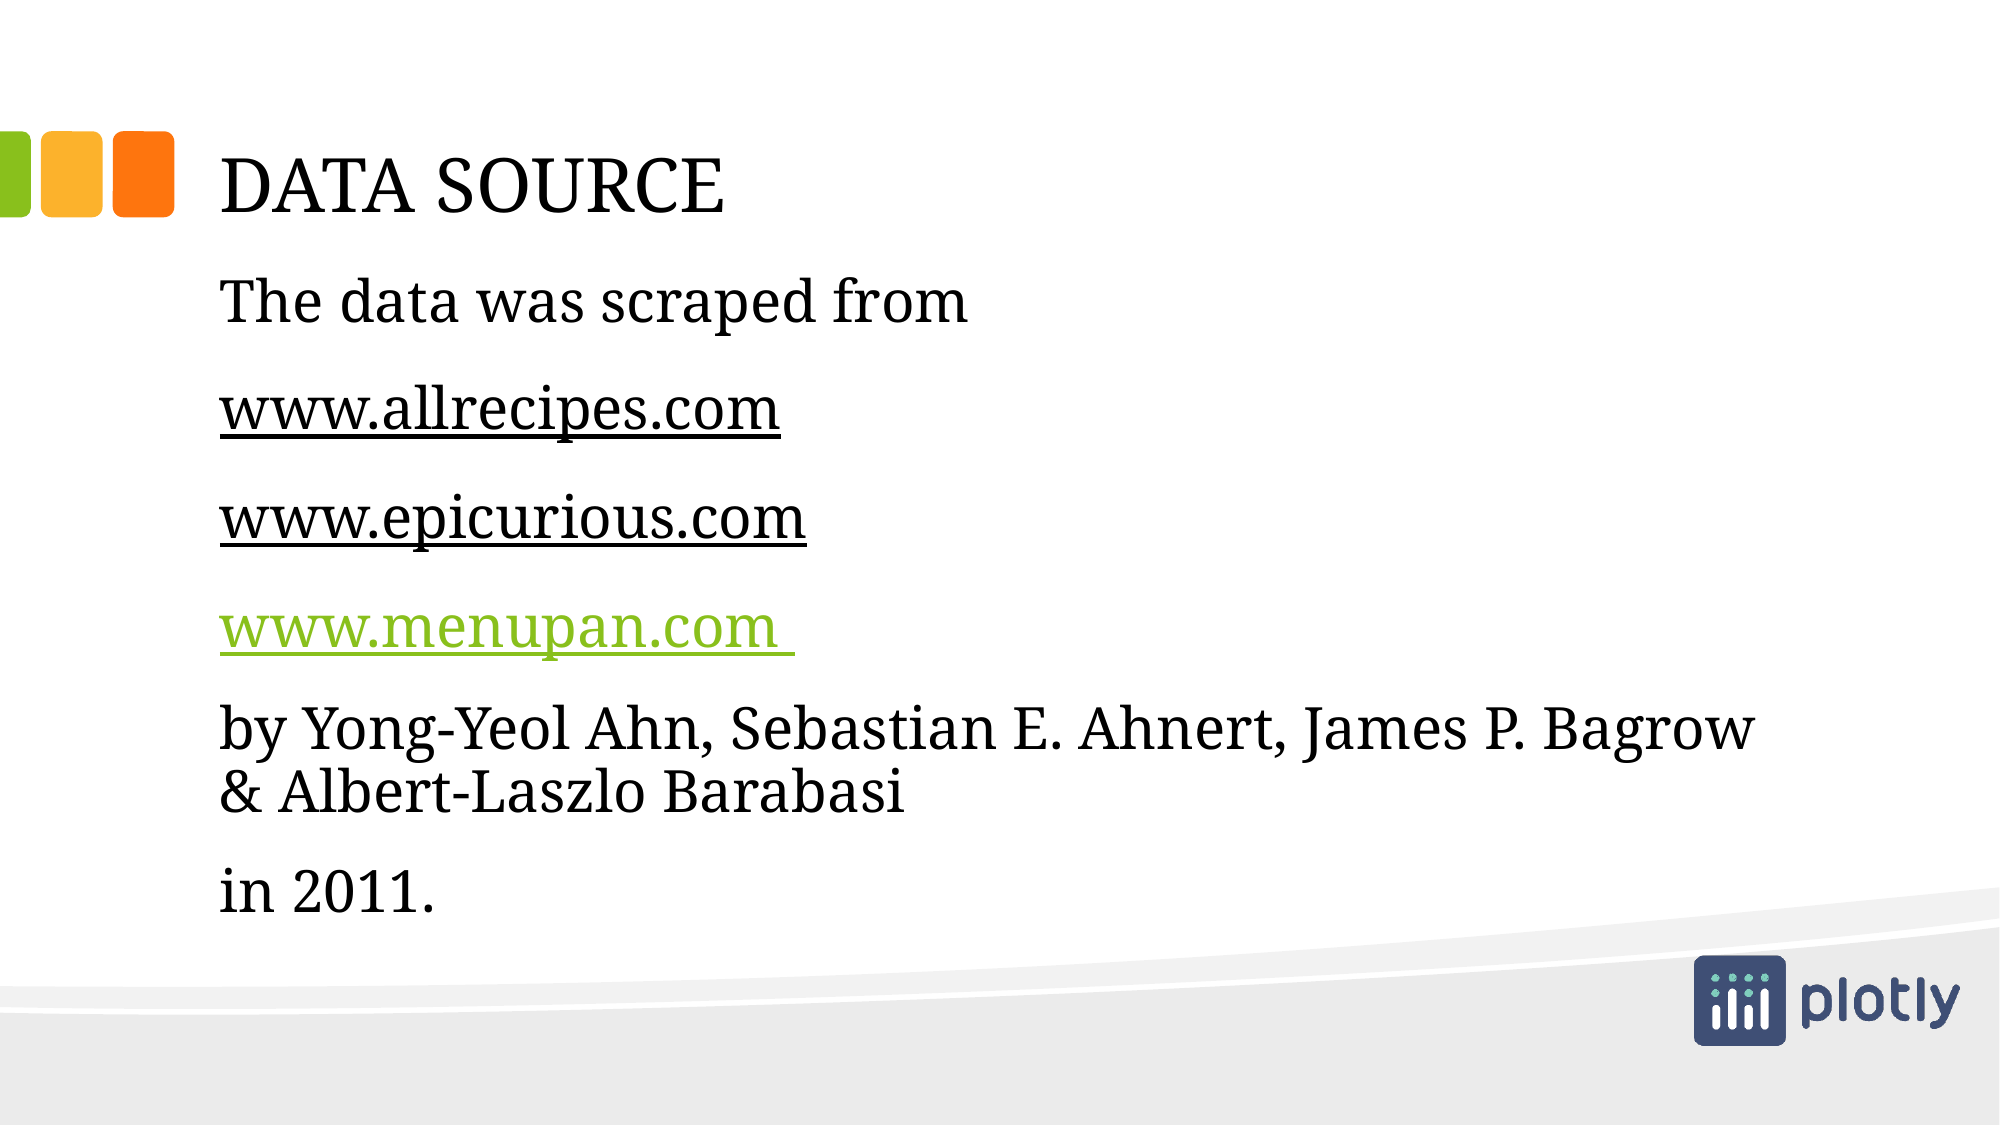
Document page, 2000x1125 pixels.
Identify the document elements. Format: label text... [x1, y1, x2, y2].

title DATA SOURCE [199, 24, 1800, 238]
list The data was scraped from www.allrecipes.com www.epicurious.com www.menupan.com by Yong-Yeol Ahn, Sebastian E. Ahnert, James P. Bagrow & Albert-Laszlo Barabasi in 2011. [199, 262, 1800, 1013]
picture [1656, 867, 2000, 1125]
